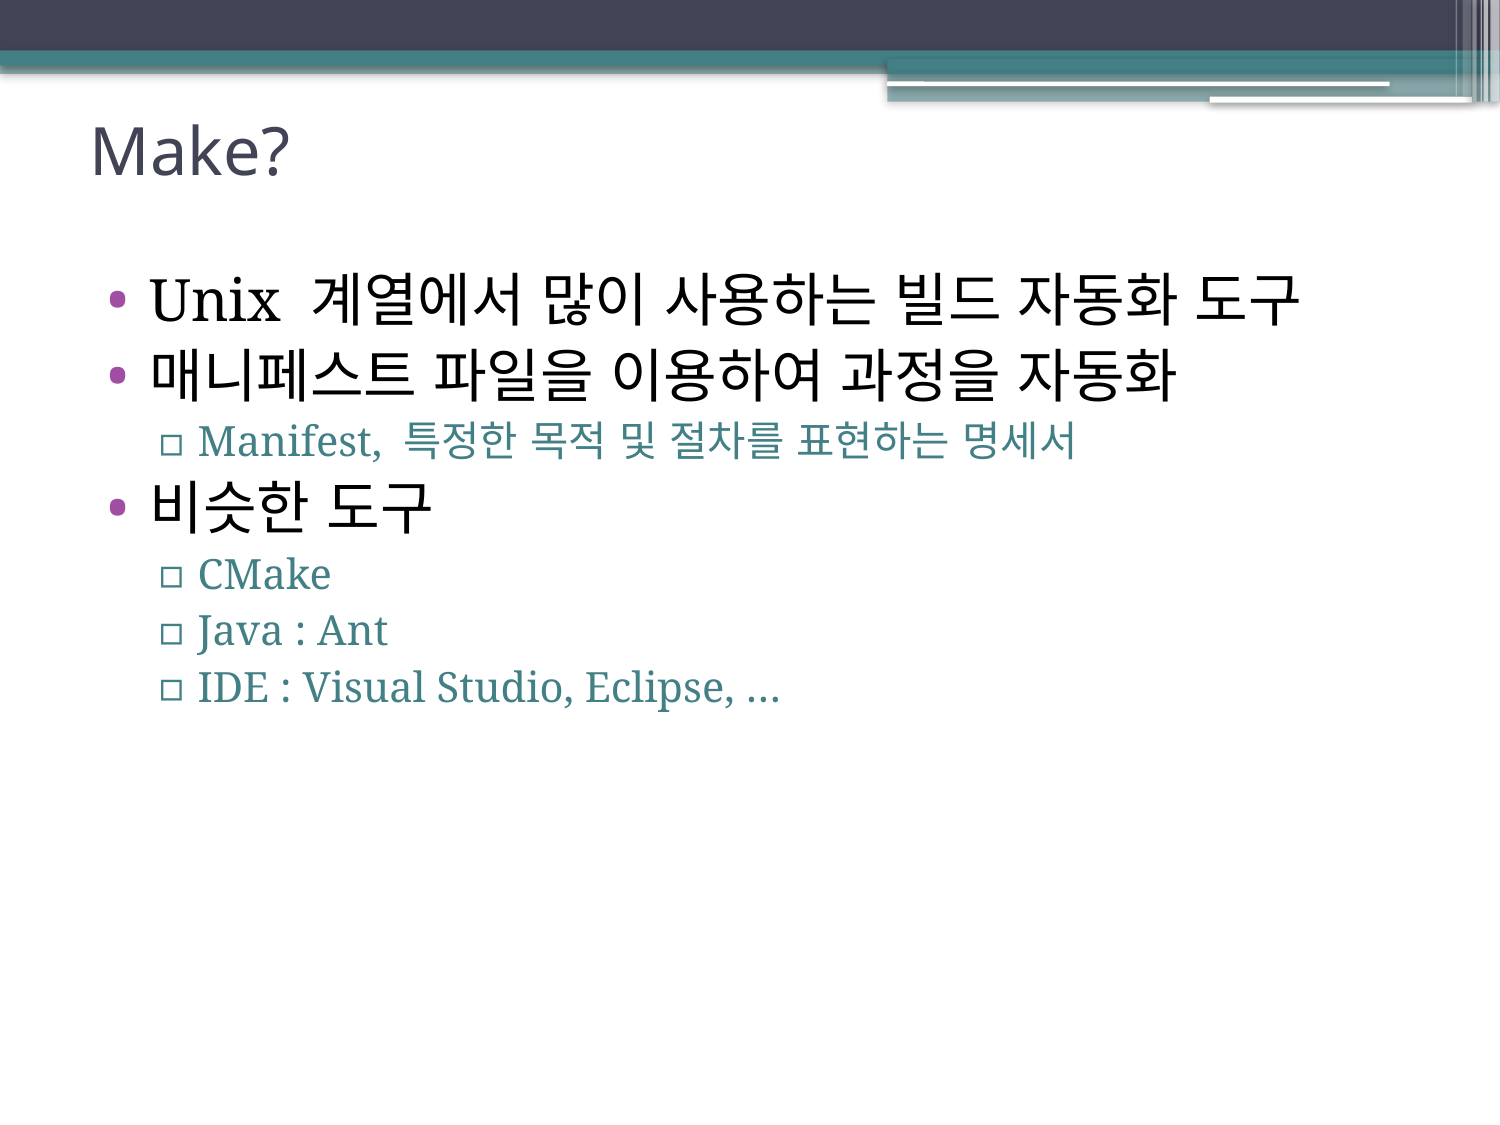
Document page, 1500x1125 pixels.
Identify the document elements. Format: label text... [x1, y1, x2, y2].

list Unix 계열에서 많이 사용하는 빌드 자동화 도구 매니페스트 파일을 이용하여 과정을 자동화 Manifest, 특정한 목적 및 절차를 표현하는 명세서 비슷한 도구 CMake Java : Ant IDE : Visual Studio, Eclipse, … [75, 255, 1425, 1059]
title Make? [75, 61, 1425, 236]
